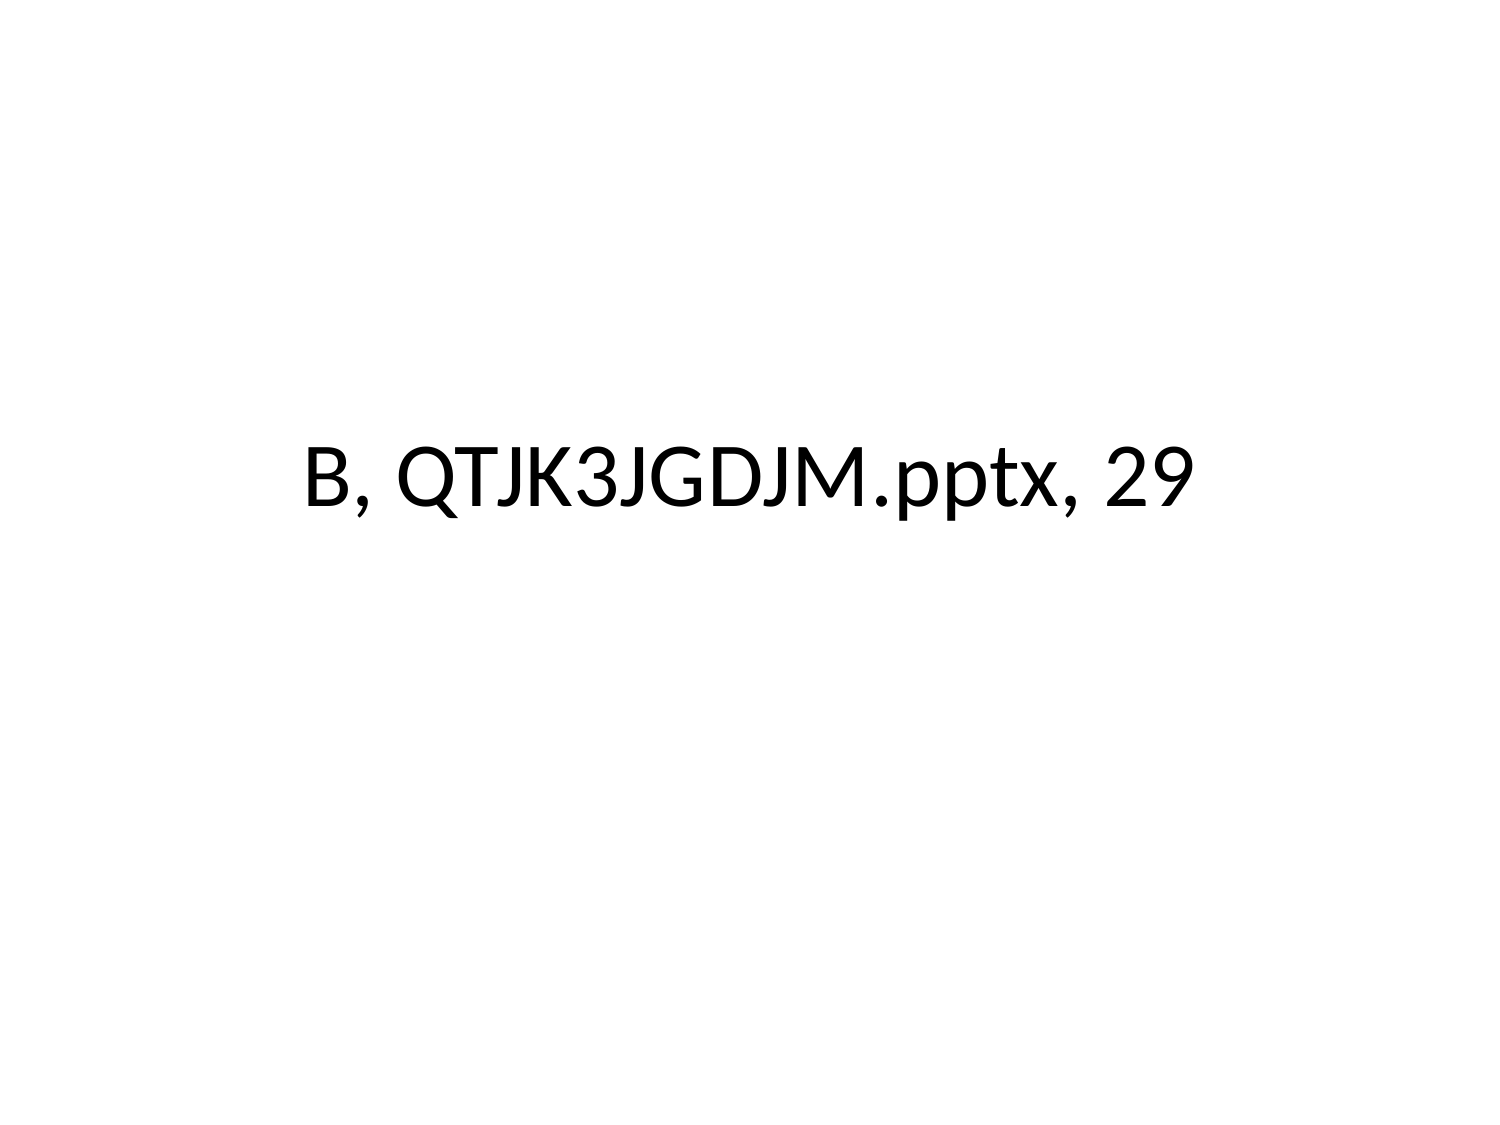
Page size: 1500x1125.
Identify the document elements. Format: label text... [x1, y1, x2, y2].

title B, QTJK3JGDJM.pptx, 29 [112, 349, 1388, 591]
